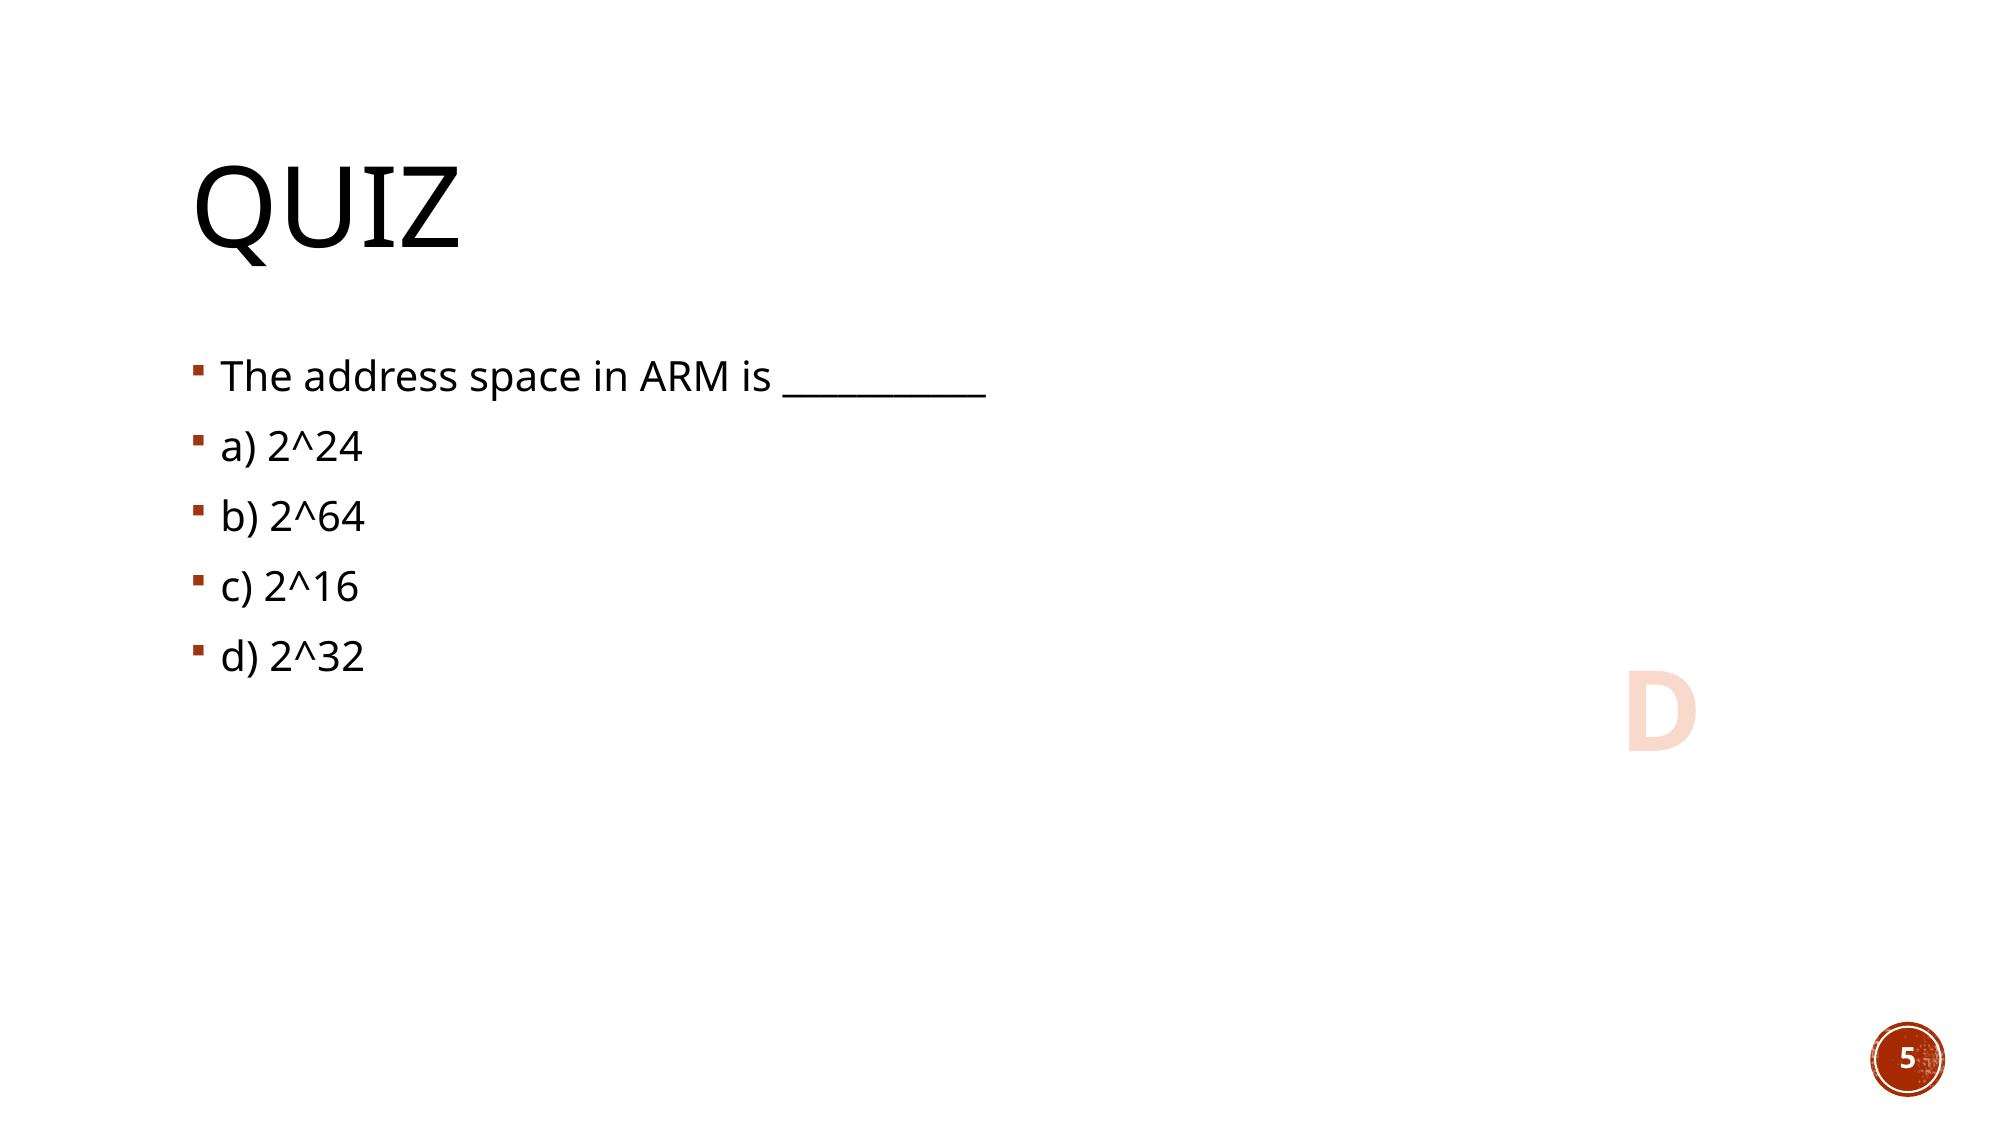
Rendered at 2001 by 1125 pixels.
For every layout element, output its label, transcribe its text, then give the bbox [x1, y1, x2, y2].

slide_number 5 [1855, 1028, 1961, 1089]
list The address space in ARM is ___________ a) 2^24 b) 2^64 c) 2^16 d) 2^32 [175, 348, 1826, 1013]
text_box D [1604, 631, 1718, 782]
title quiz [175, 79, 1826, 344]
